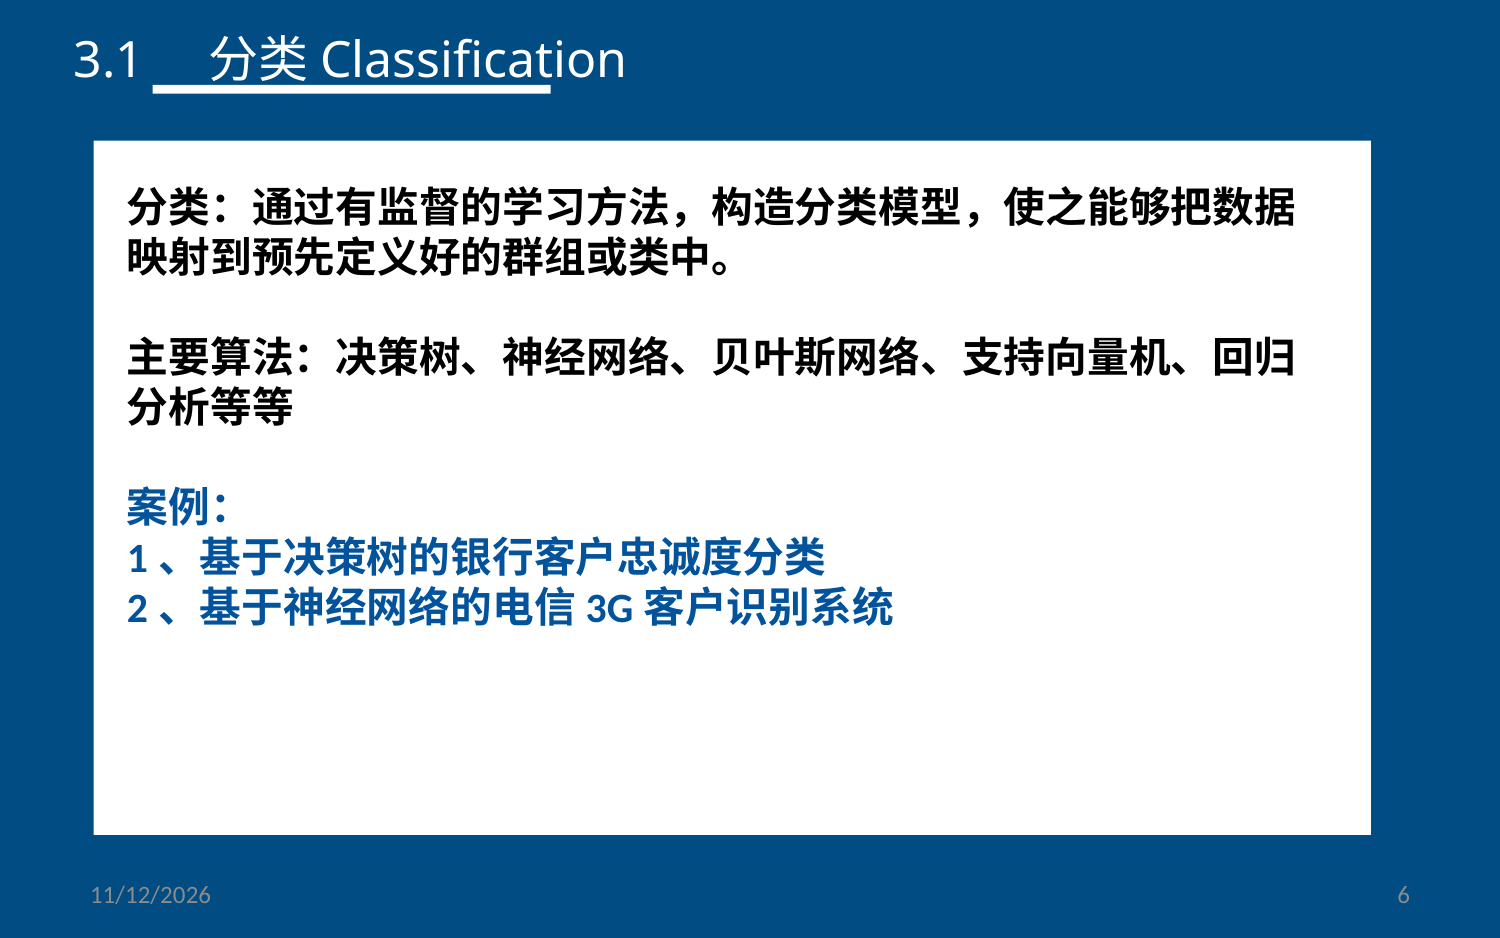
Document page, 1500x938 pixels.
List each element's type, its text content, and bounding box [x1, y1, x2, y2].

slide_number 6 [1074, 868, 1425, 919]
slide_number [75, 868, 425, 919]
text_box 3.1 分类Classification [58, 19, 739, 95]
text_box [151, 83, 553, 96]
text_box [92, 139, 1373, 837]
text_box 分类：通过有监督的学习方法，构造分类模型，使之能够把数据映射到预先定义好的群组或类中。 主要算法：决策树、神经网络、贝叶斯网络、支持向量机、回归分析等等 案例： 1、基于决策树的银行客户忠诚度分类 2、基于神经网络的电信3G客户识别系统 [112, 173, 1325, 684]
